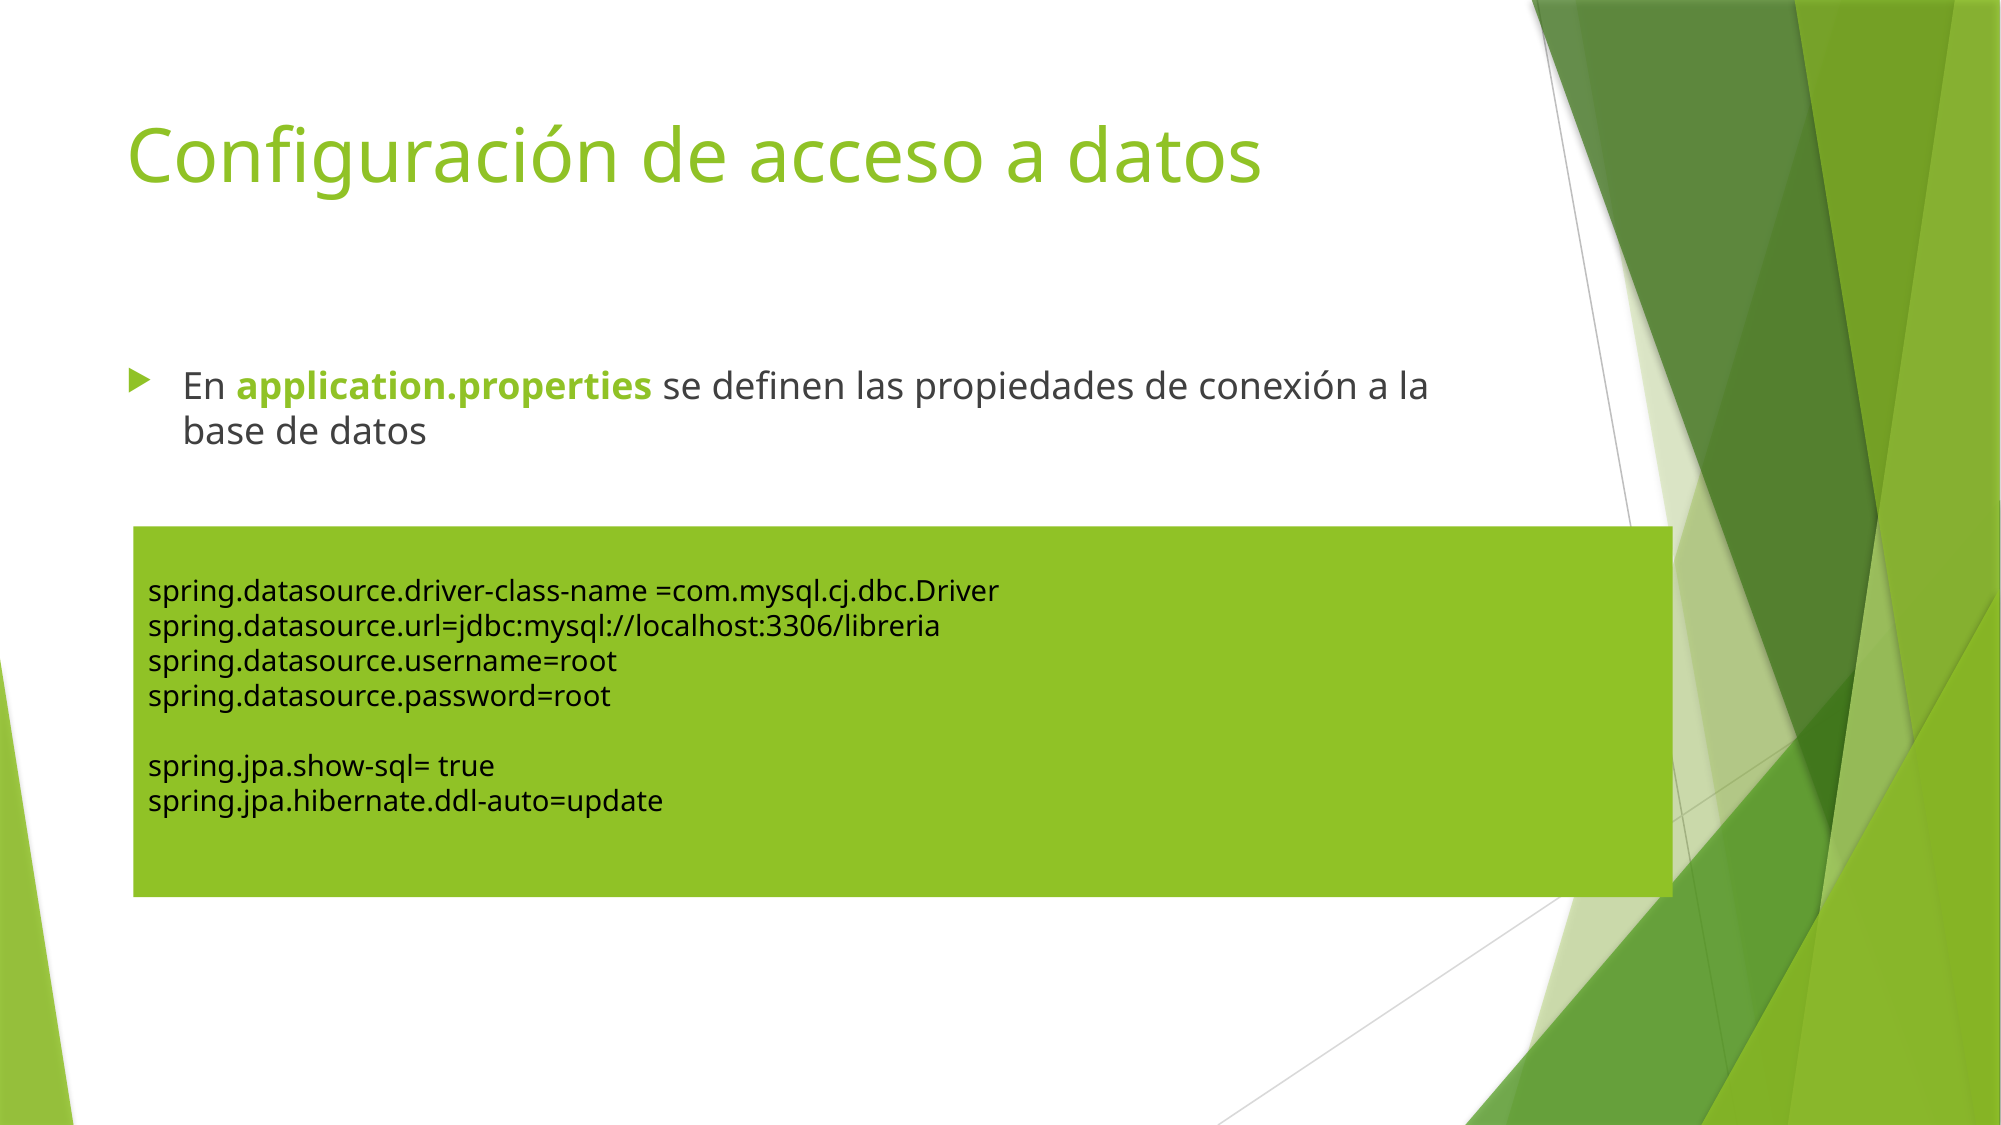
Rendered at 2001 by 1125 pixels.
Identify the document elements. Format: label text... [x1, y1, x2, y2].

text_box spring.datasource.driver-class-name =com.mysql.cj.dbc.Driver spring.datasource.url=jdbc:mysql://localhost:3306/libreria spring.datasource.username=root spring.datasource.password=root spring.jpa.show-sql= true spring.jpa.hibernate.ddl-auto=update [132, 525, 1674, 898]
list En application.properties se definen las propiedades de conexión a la base de datos [111, 354, 1522, 992]
title Configuración de acceso a datos [111, 99, 1522, 317]
